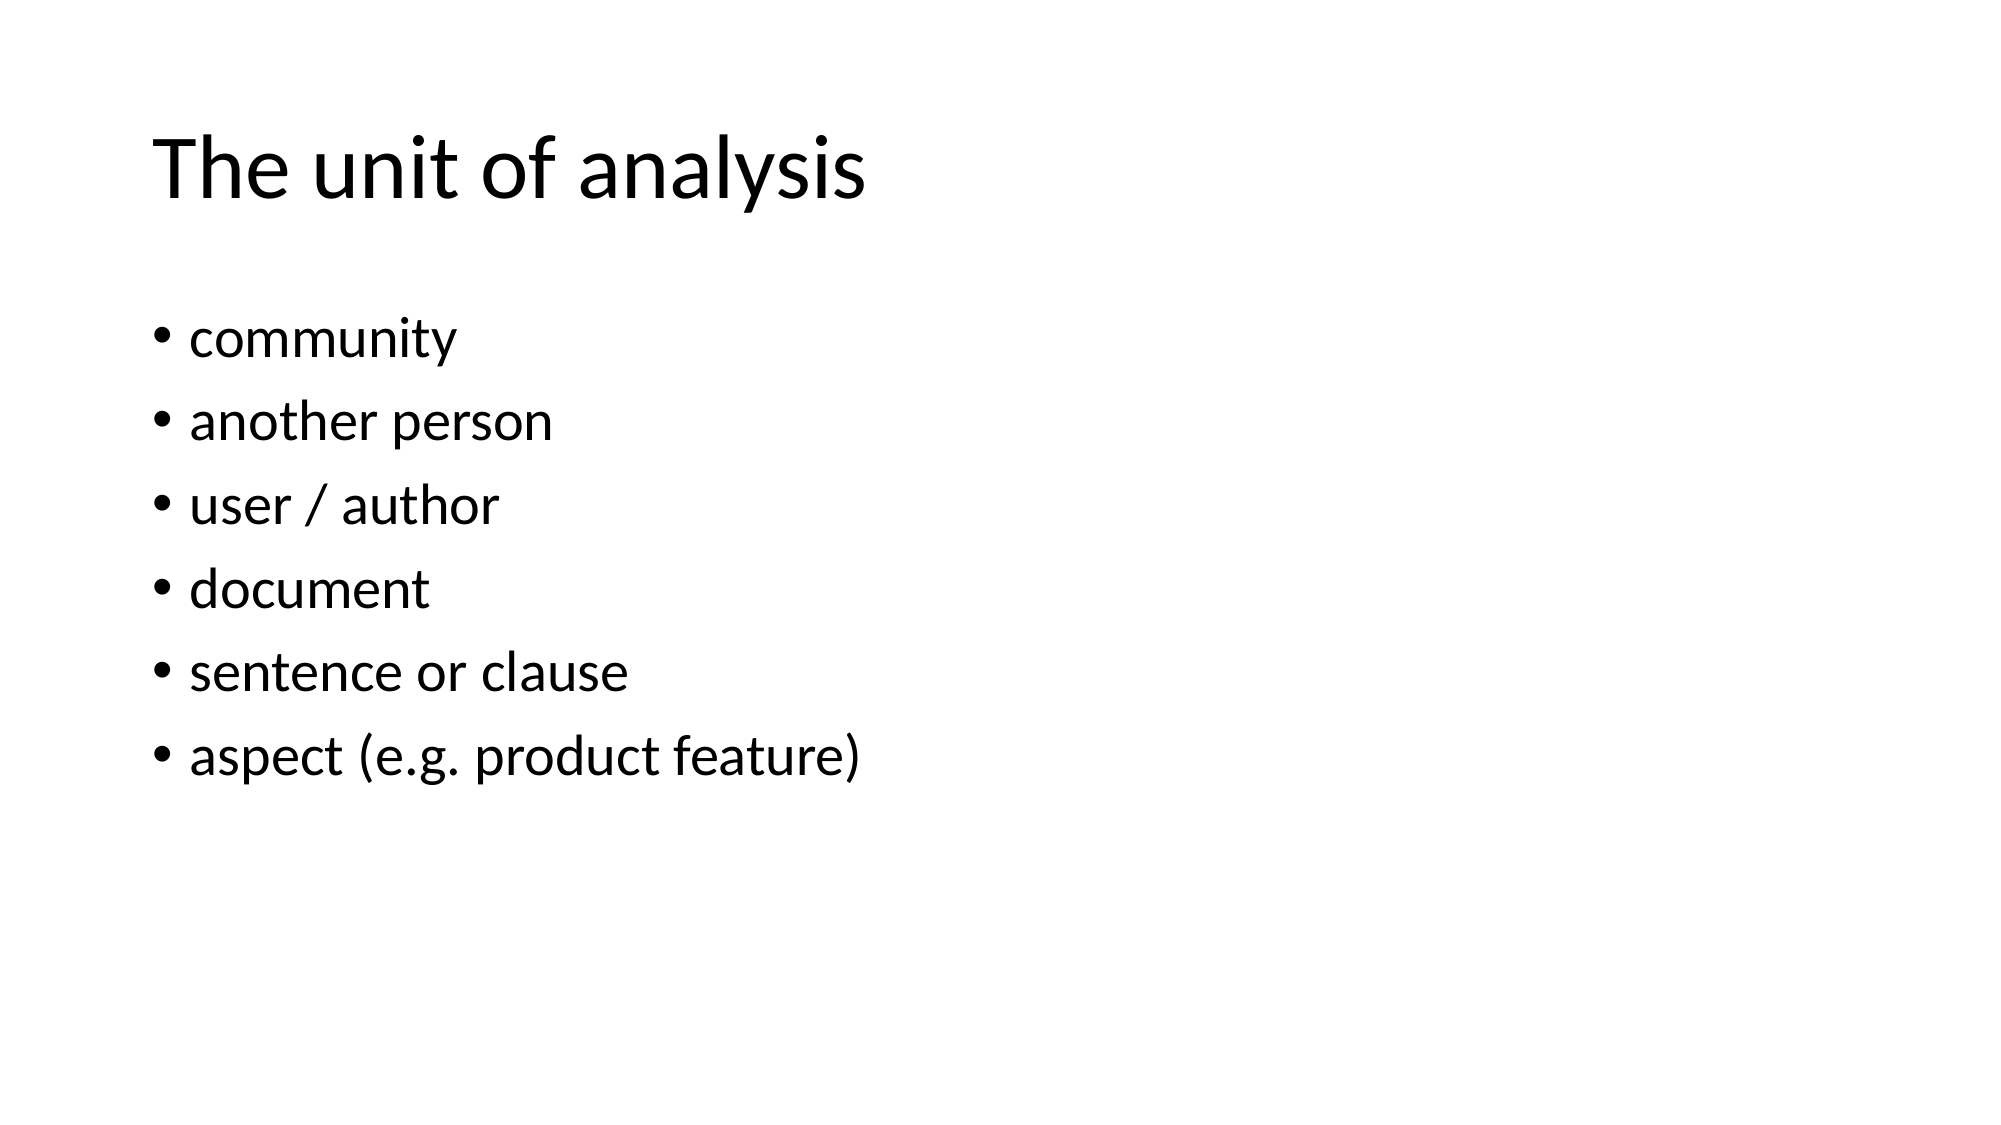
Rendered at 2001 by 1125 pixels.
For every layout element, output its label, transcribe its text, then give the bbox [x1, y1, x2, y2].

title The unit of analysis [137, 59, 1863, 278]
list community another person user / author document sentence or clause aspect (e.g. product feature) [137, 299, 1863, 1014]
